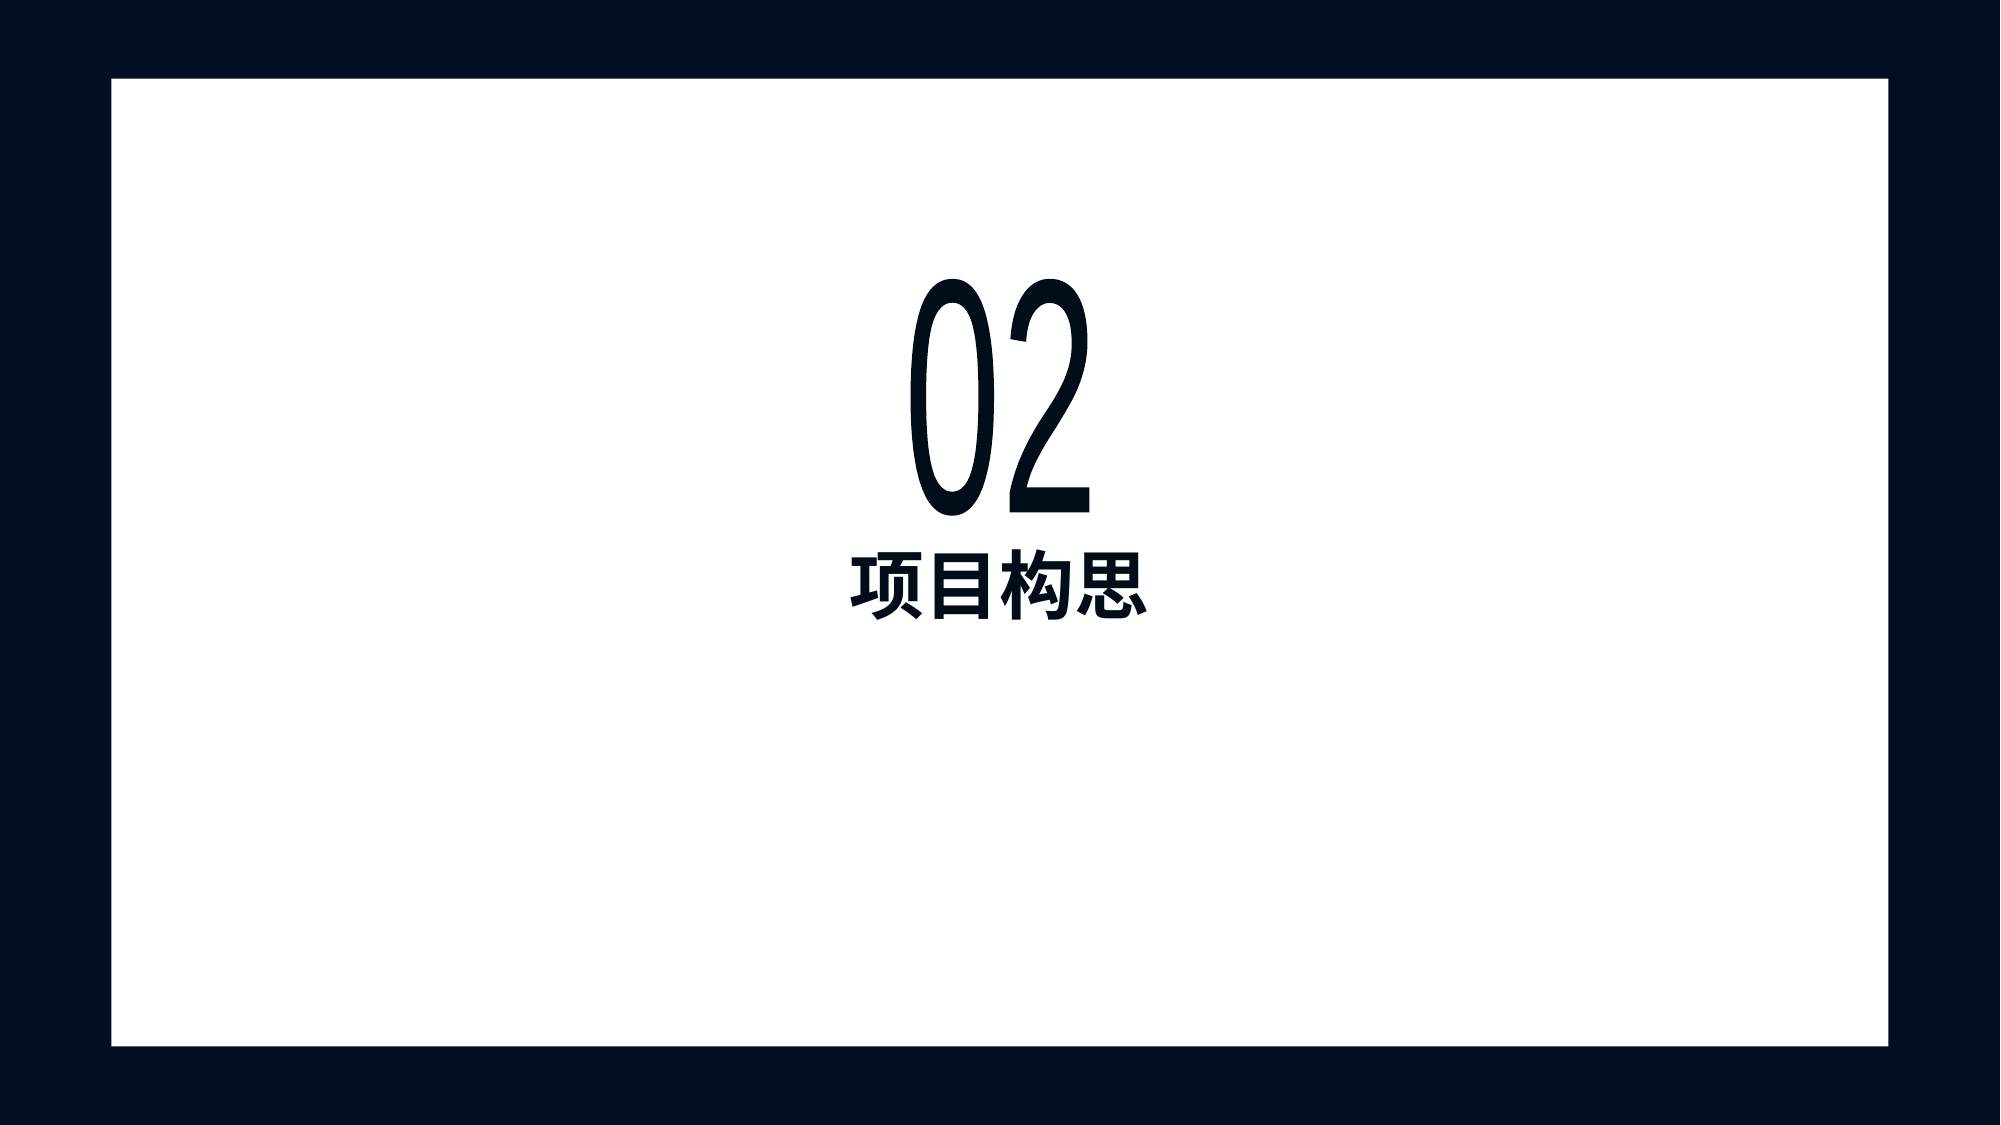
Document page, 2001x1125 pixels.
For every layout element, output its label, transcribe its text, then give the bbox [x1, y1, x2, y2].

title 项目构思 [628, 535, 1372, 644]
